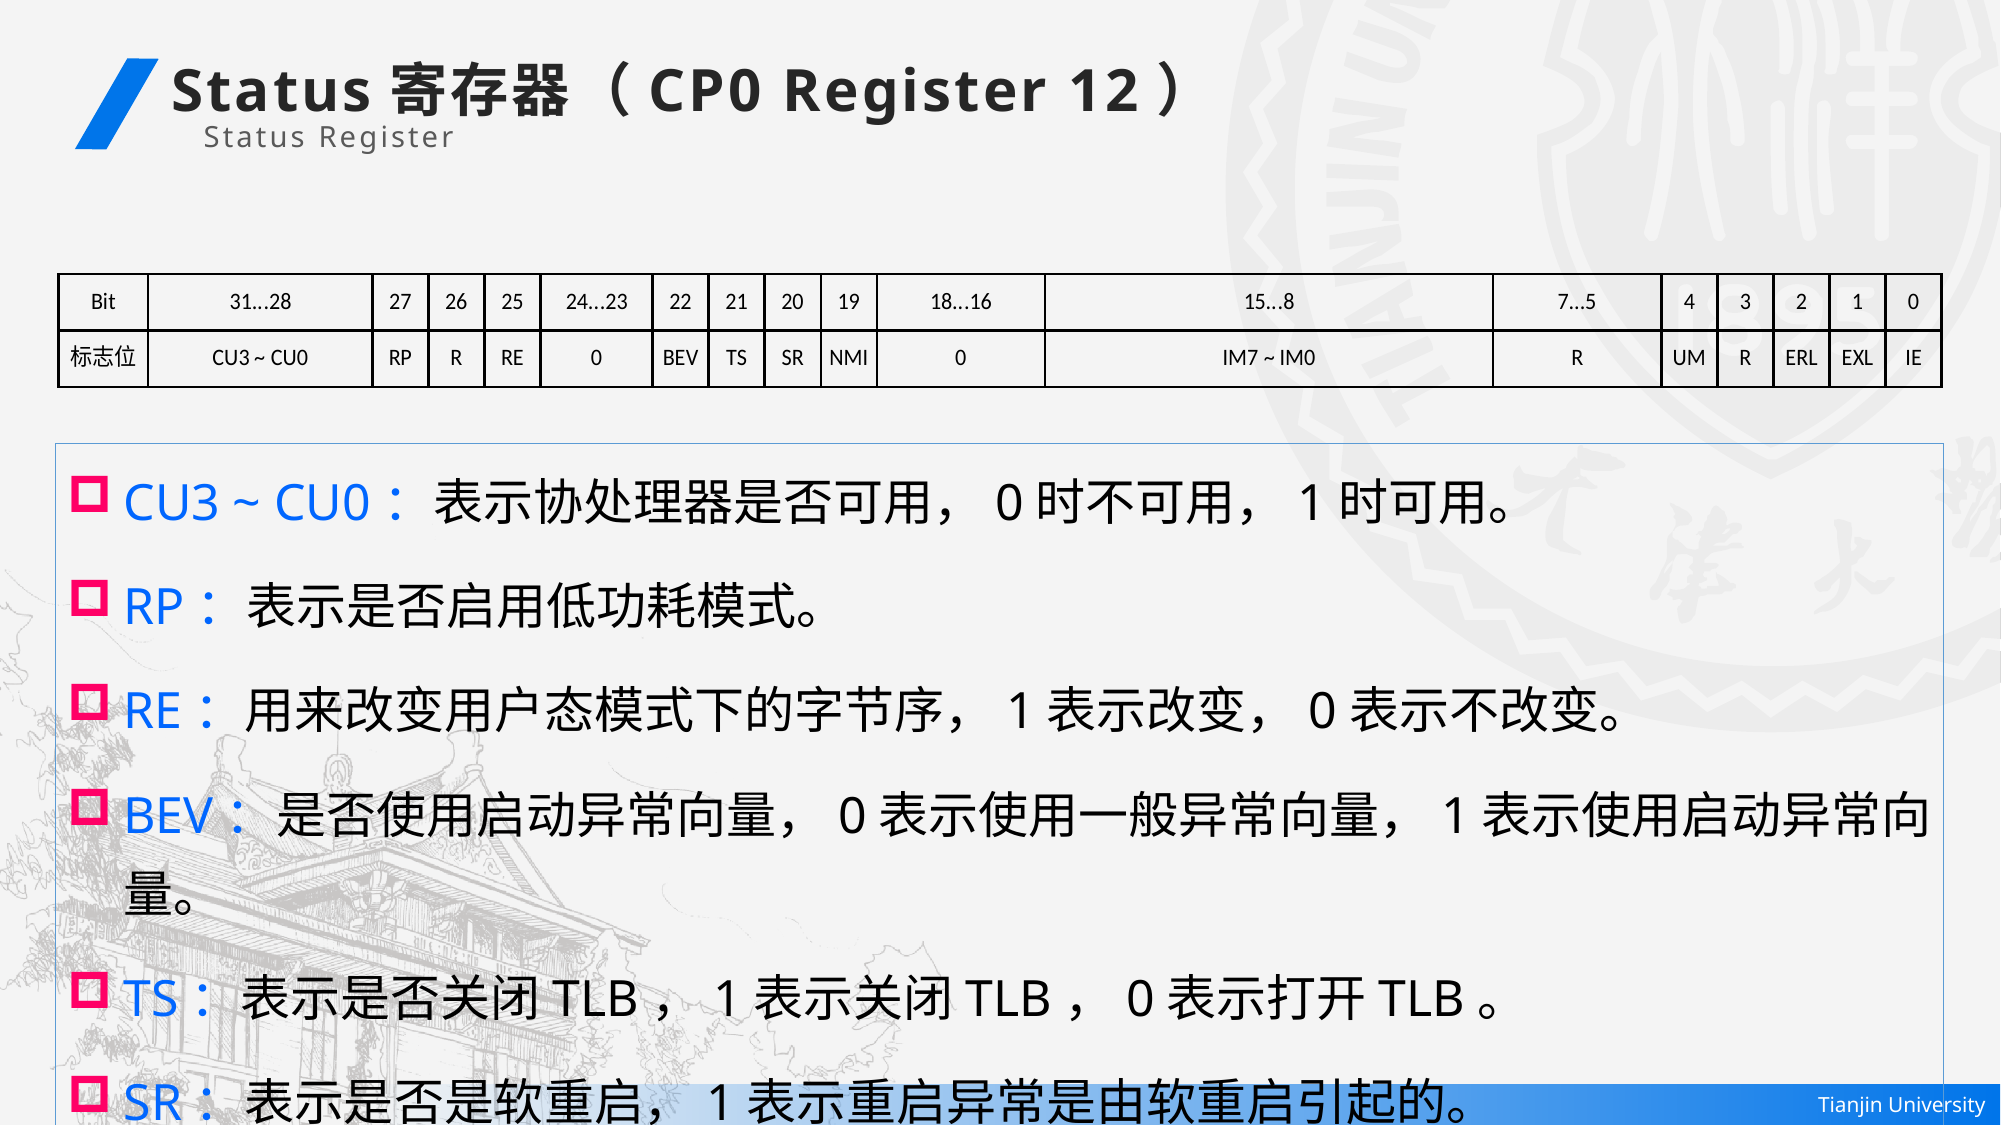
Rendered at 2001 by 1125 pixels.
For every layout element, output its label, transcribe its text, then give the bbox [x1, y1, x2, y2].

text_box [74, 109, 98, 150]
picture [55, 270, 1944, 389]
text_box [98, 45, 1190, 162]
text_box CU3 ~ CU0：表示协处理器是否可用，0时不可用，1时可用。 RP：表示是否启用低功耗模式。 RE：用来改变用户态模式下的字节序，1表示改变，0表示不改变。 BEV：是否使用启动异常向量，0表示使用一般异常向量，1表示使用启动异常向量。 TS：表示是否关闭TLB，1表示关闭TLB，0表示打开TLB。 SR：表示是否是软重启，1表示重启异常是由软重启引起的。 [55, 443, 1944, 1125]
